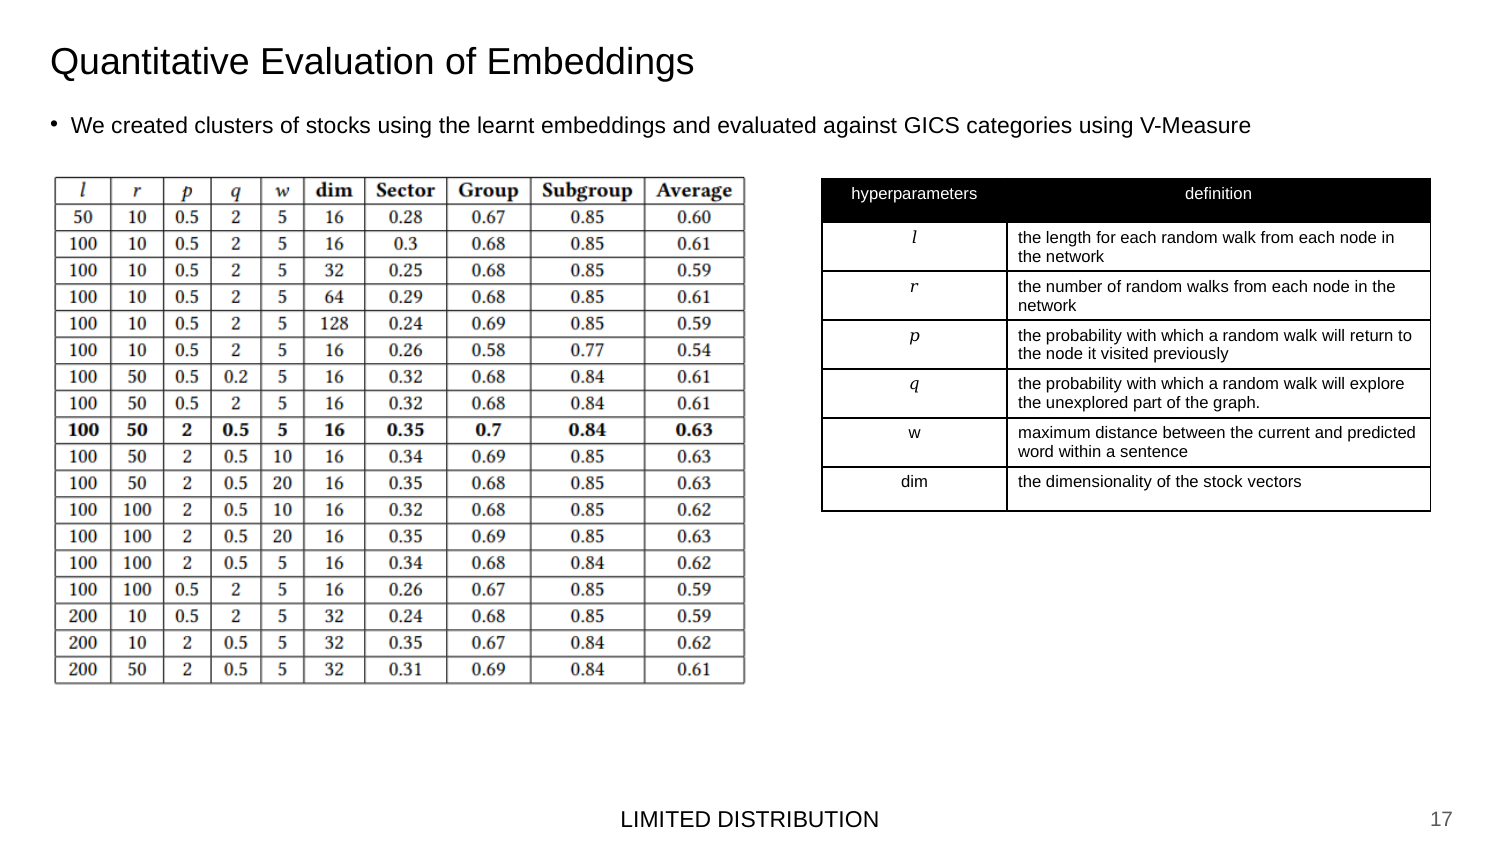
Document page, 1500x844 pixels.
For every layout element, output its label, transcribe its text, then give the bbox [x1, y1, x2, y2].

table_cell the length for each random walk from each node in the network [1008, 223, 1430, 270]
table_cell 𝑞 [823, 370, 1006, 417]
table_header hyperparameters [823, 179, 1006, 222]
table_cell 𝑙 [823, 223, 1006, 270]
slide_number 17 [1385, 793, 1453, 844]
table_cell the probability with which a random walk will explore the unexplored part of the graph. [1008, 370, 1430, 417]
text_box We created clusters of stocks using the learnt embeddings and evaluated against GICS categories using V-Measure [50, 110, 1431, 171]
table_cell dim [823, 468, 1006, 510]
footer LIMITED DISTRIBUTION [262, 793, 1238, 844]
table_cell w [823, 419, 1006, 466]
table_cell the number of random walks from each node in the network [1008, 272, 1430, 319]
table_cell maximum distance between the current and predicted word within a sentence [1008, 419, 1430, 466]
picture [49, 170, 751, 688]
table_header definition [1008, 179, 1430, 222]
table_cell 𝑟 [823, 272, 1006, 319]
table_cell the probability with which a random walk will return to the node it visited previously [1008, 321, 1430, 368]
table_cell 𝑝 [823, 321, 1006, 368]
title Quantitative Evaluation of Embeddings [50, 37, 1450, 111]
table_cell the dimensionality of the stock vectors [1008, 468, 1430, 510]
